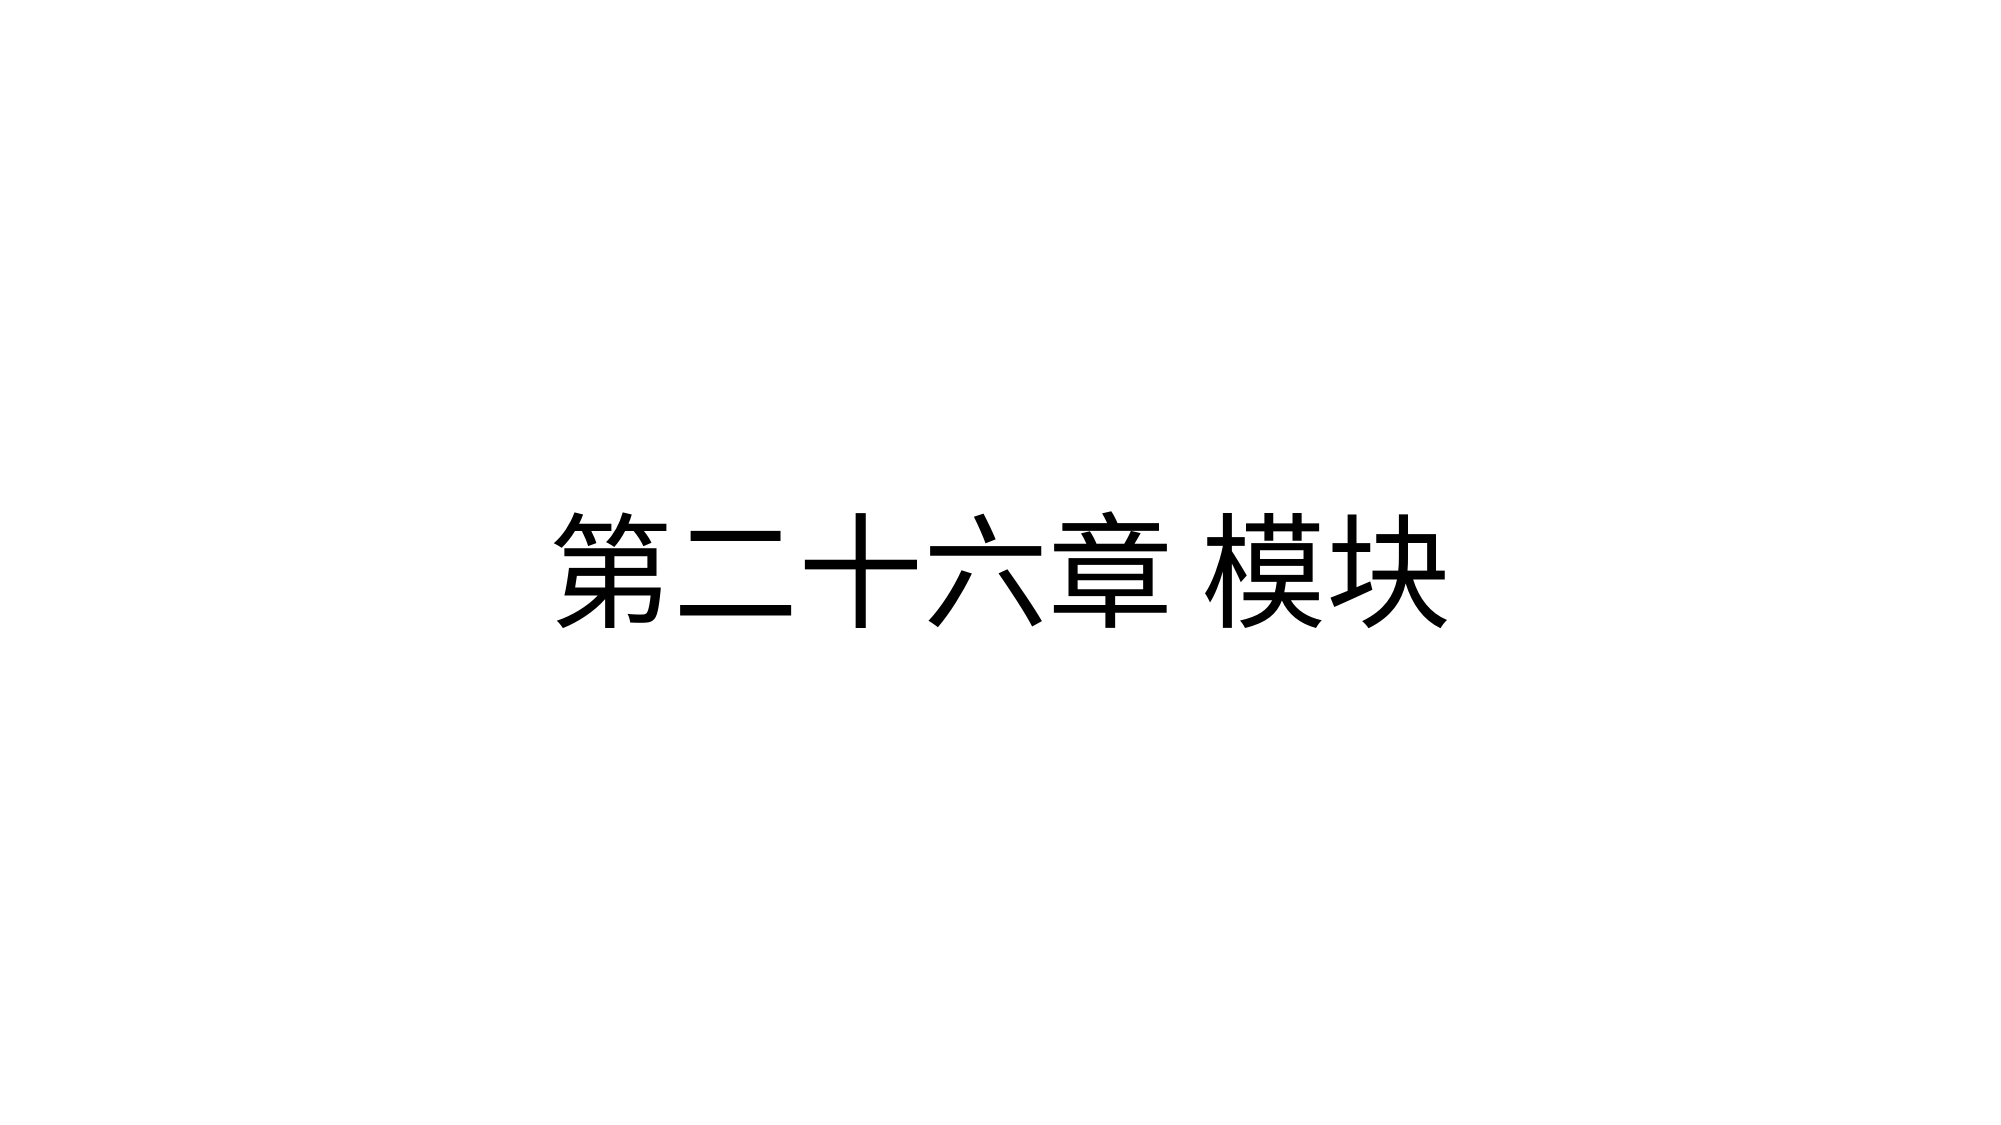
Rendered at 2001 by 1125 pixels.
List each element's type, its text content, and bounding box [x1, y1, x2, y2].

title 第二十六章 模块 [56, 490, 1944, 654]
